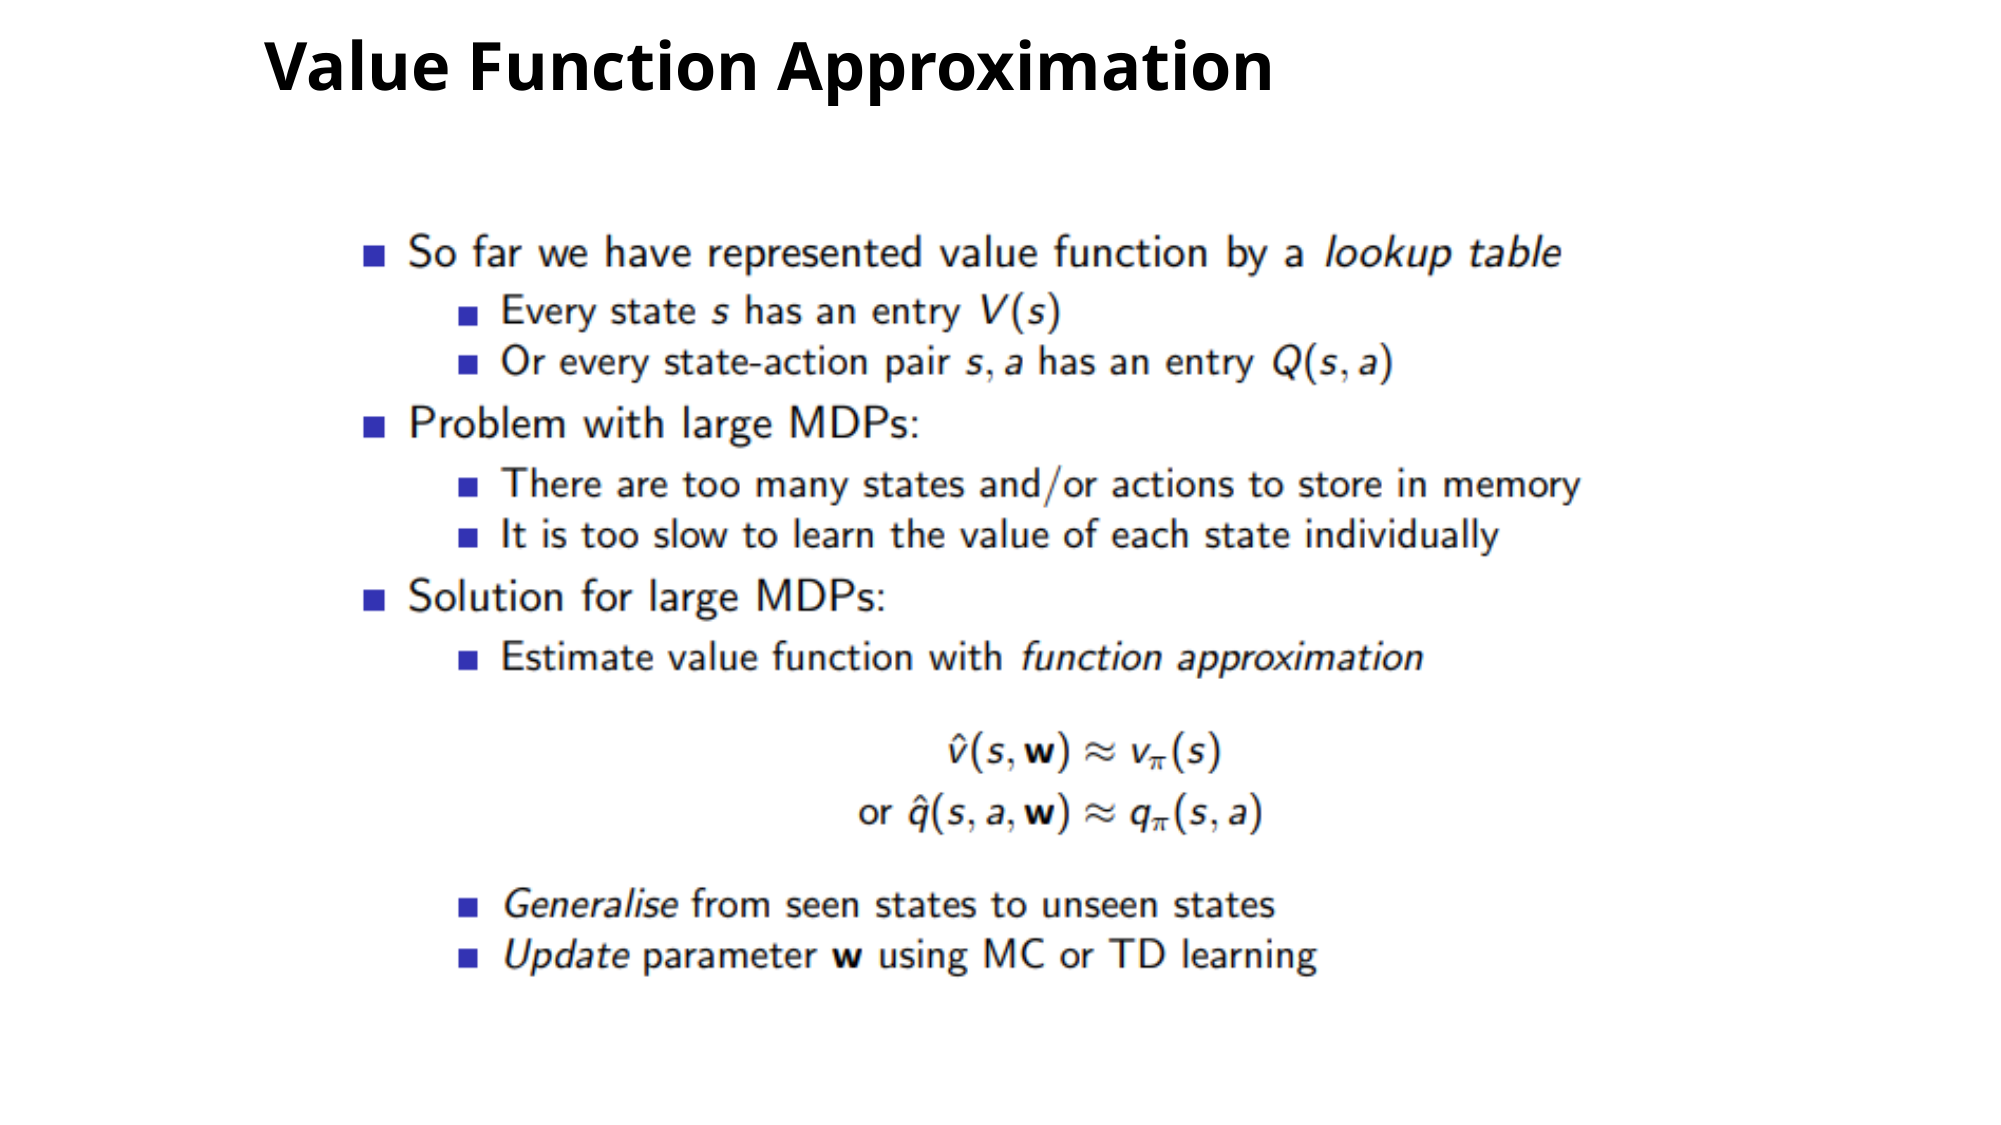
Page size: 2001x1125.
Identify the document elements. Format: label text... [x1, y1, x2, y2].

title Value Function Approximation [249, 0, 1750, 138]
picture [326, 208, 1610, 1000]
